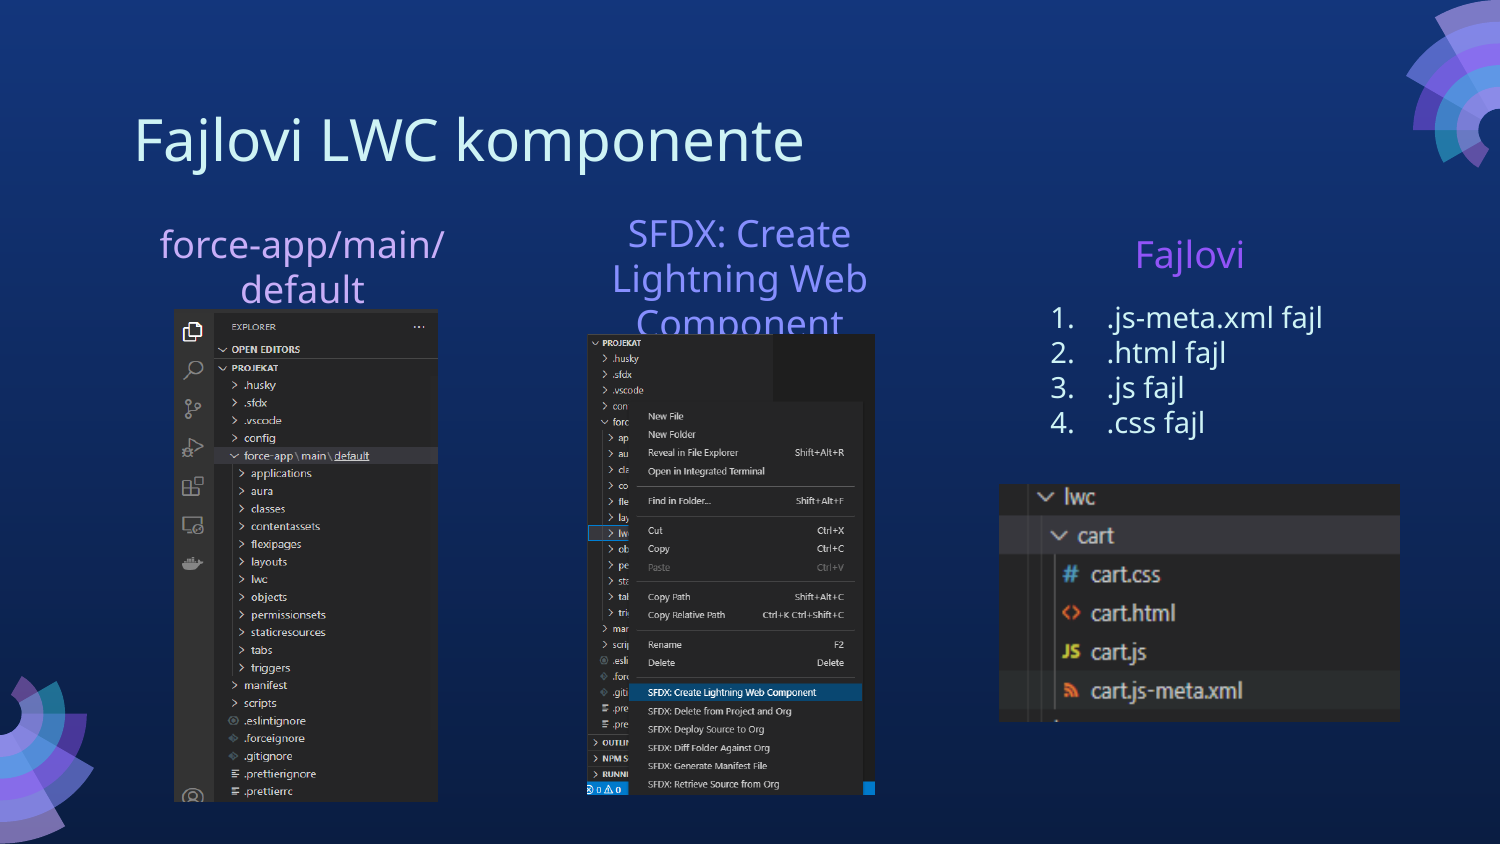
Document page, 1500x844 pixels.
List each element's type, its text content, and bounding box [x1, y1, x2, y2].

subtitle force-app/main/default [112, 234, 493, 299]
subtitle SFDX: Create Lightning Web Component [549, 245, 931, 310]
subtitle Fajlovi [999, 221, 1381, 286]
picture [587, 334, 876, 795]
subtitle .js-meta.xml fajl .html fajl .js fajl .css fajl [1012, 284, 1393, 460]
title Fajlovi LWC komponente [118, 88, 1382, 183]
picture [999, 484, 1401, 723]
picture [174, 309, 438, 802]
